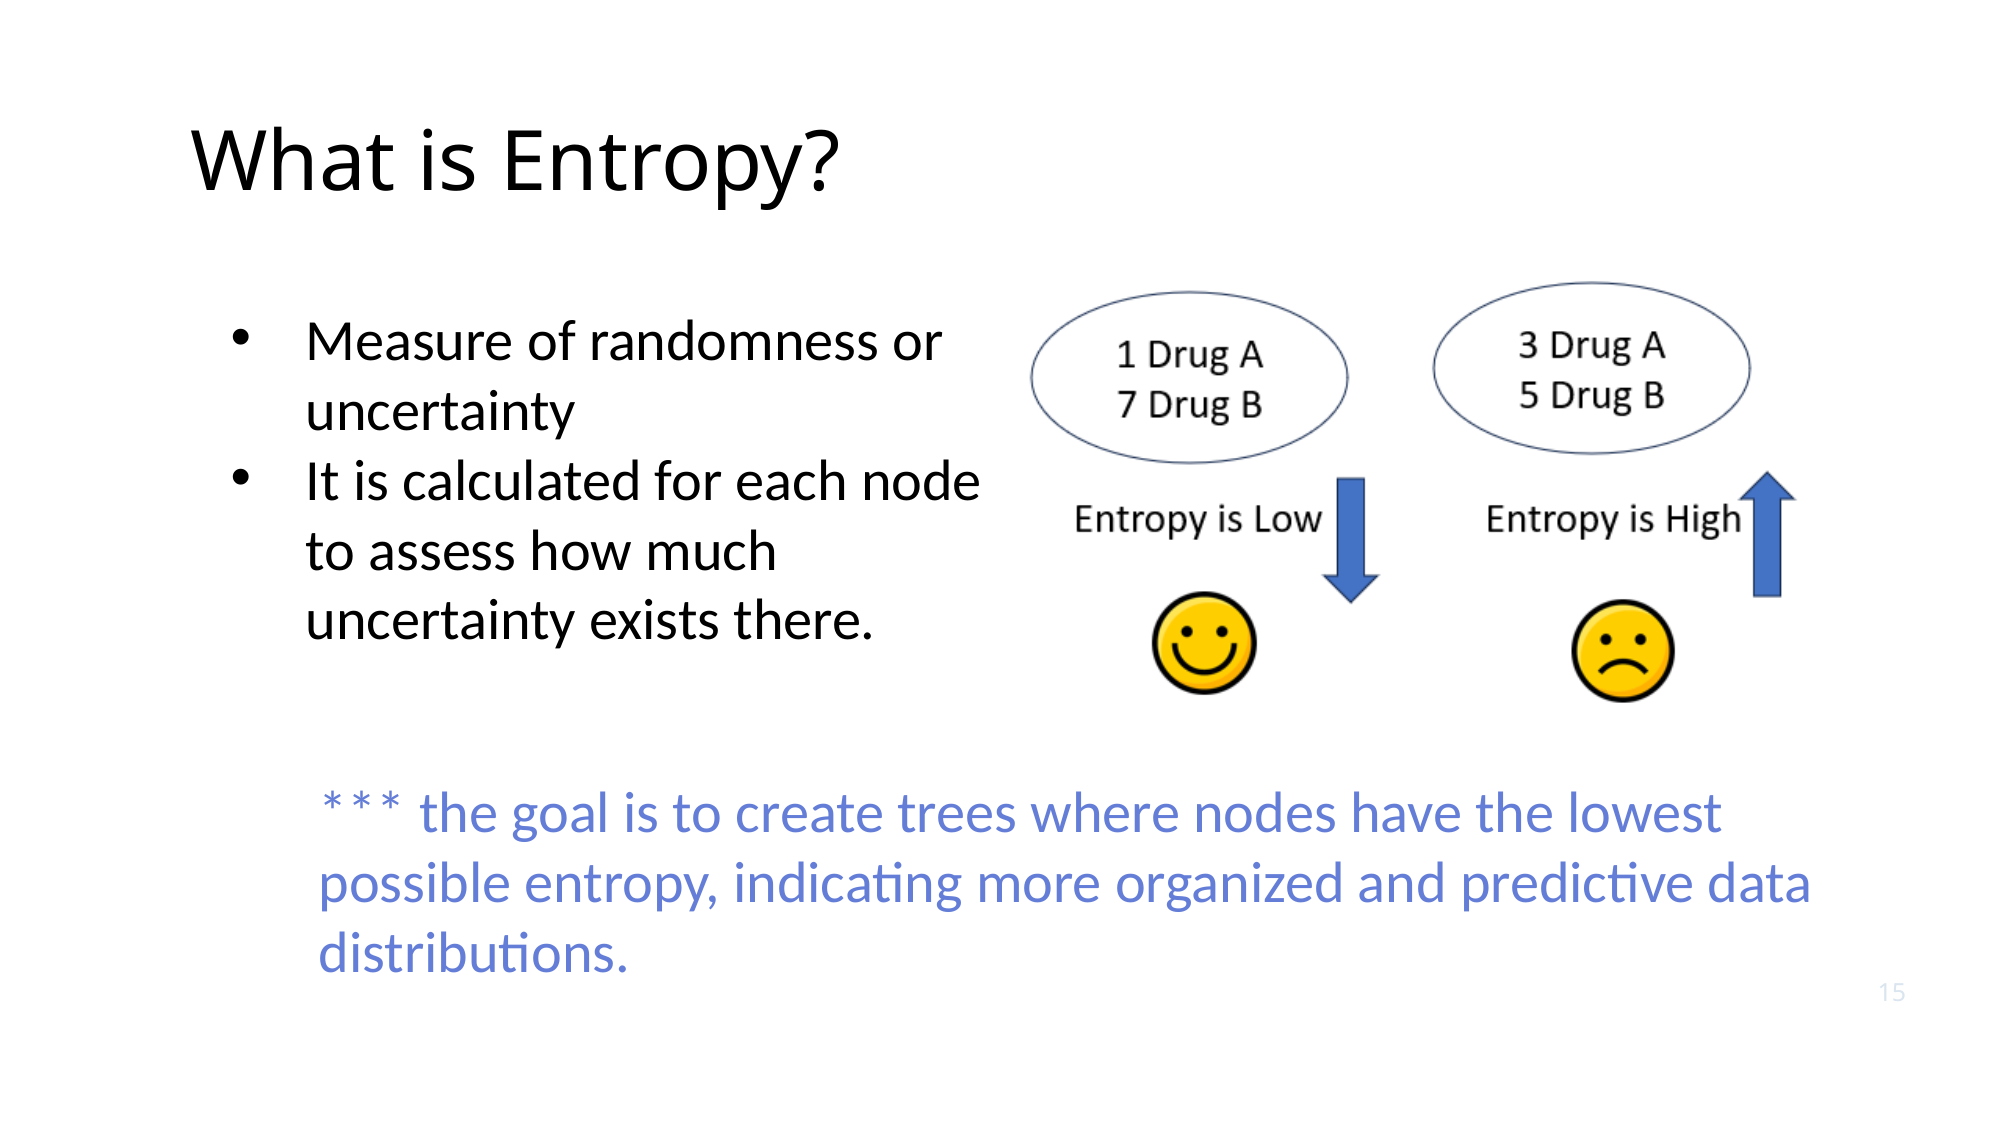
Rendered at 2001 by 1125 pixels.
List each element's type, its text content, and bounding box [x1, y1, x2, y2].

slide_number 15 [1649, 963, 1922, 1024]
picture [1002, 269, 1816, 717]
text_box Measure of randomness or uncertainty It is calculated for each node to assess how much uncertainty exists there. [215, 294, 1014, 740]
title What is Entropy? [175, 0, 1751, 215]
text_box *** the goal is to create trees where nodes have the lowest possible entropy, indicating more organized and predictive data distributions. [304, 766, 1829, 992]
